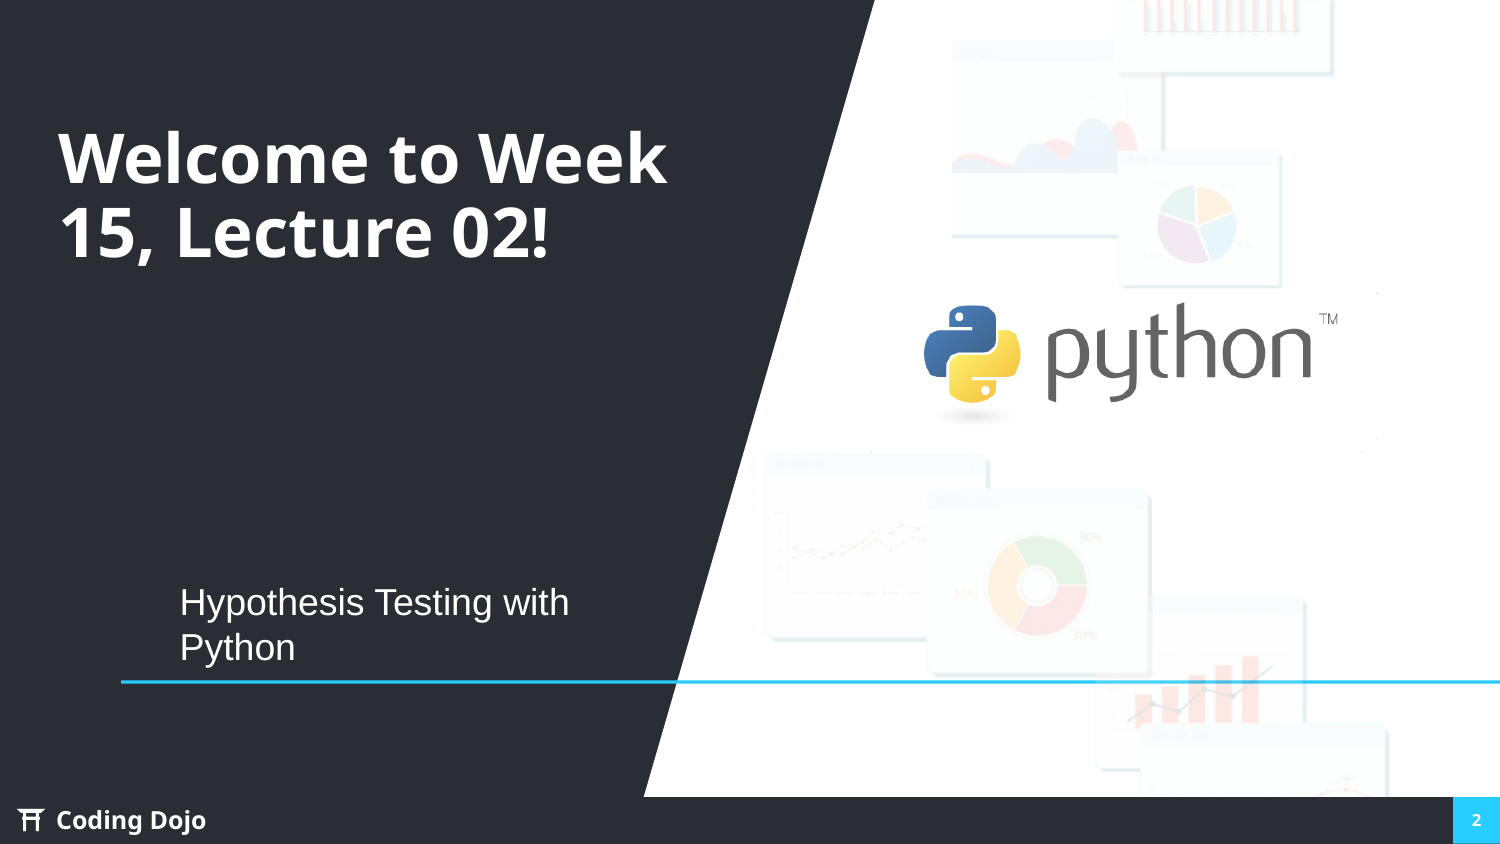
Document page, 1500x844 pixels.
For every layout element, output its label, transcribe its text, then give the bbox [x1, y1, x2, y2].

subtitle Hypothesis Testing with Python [164, 562, 676, 638]
picture [15, 804, 47, 836]
picture [856, 278, 1377, 453]
title Welcome to Week 15, Lecture 02! [46, 118, 730, 473]
